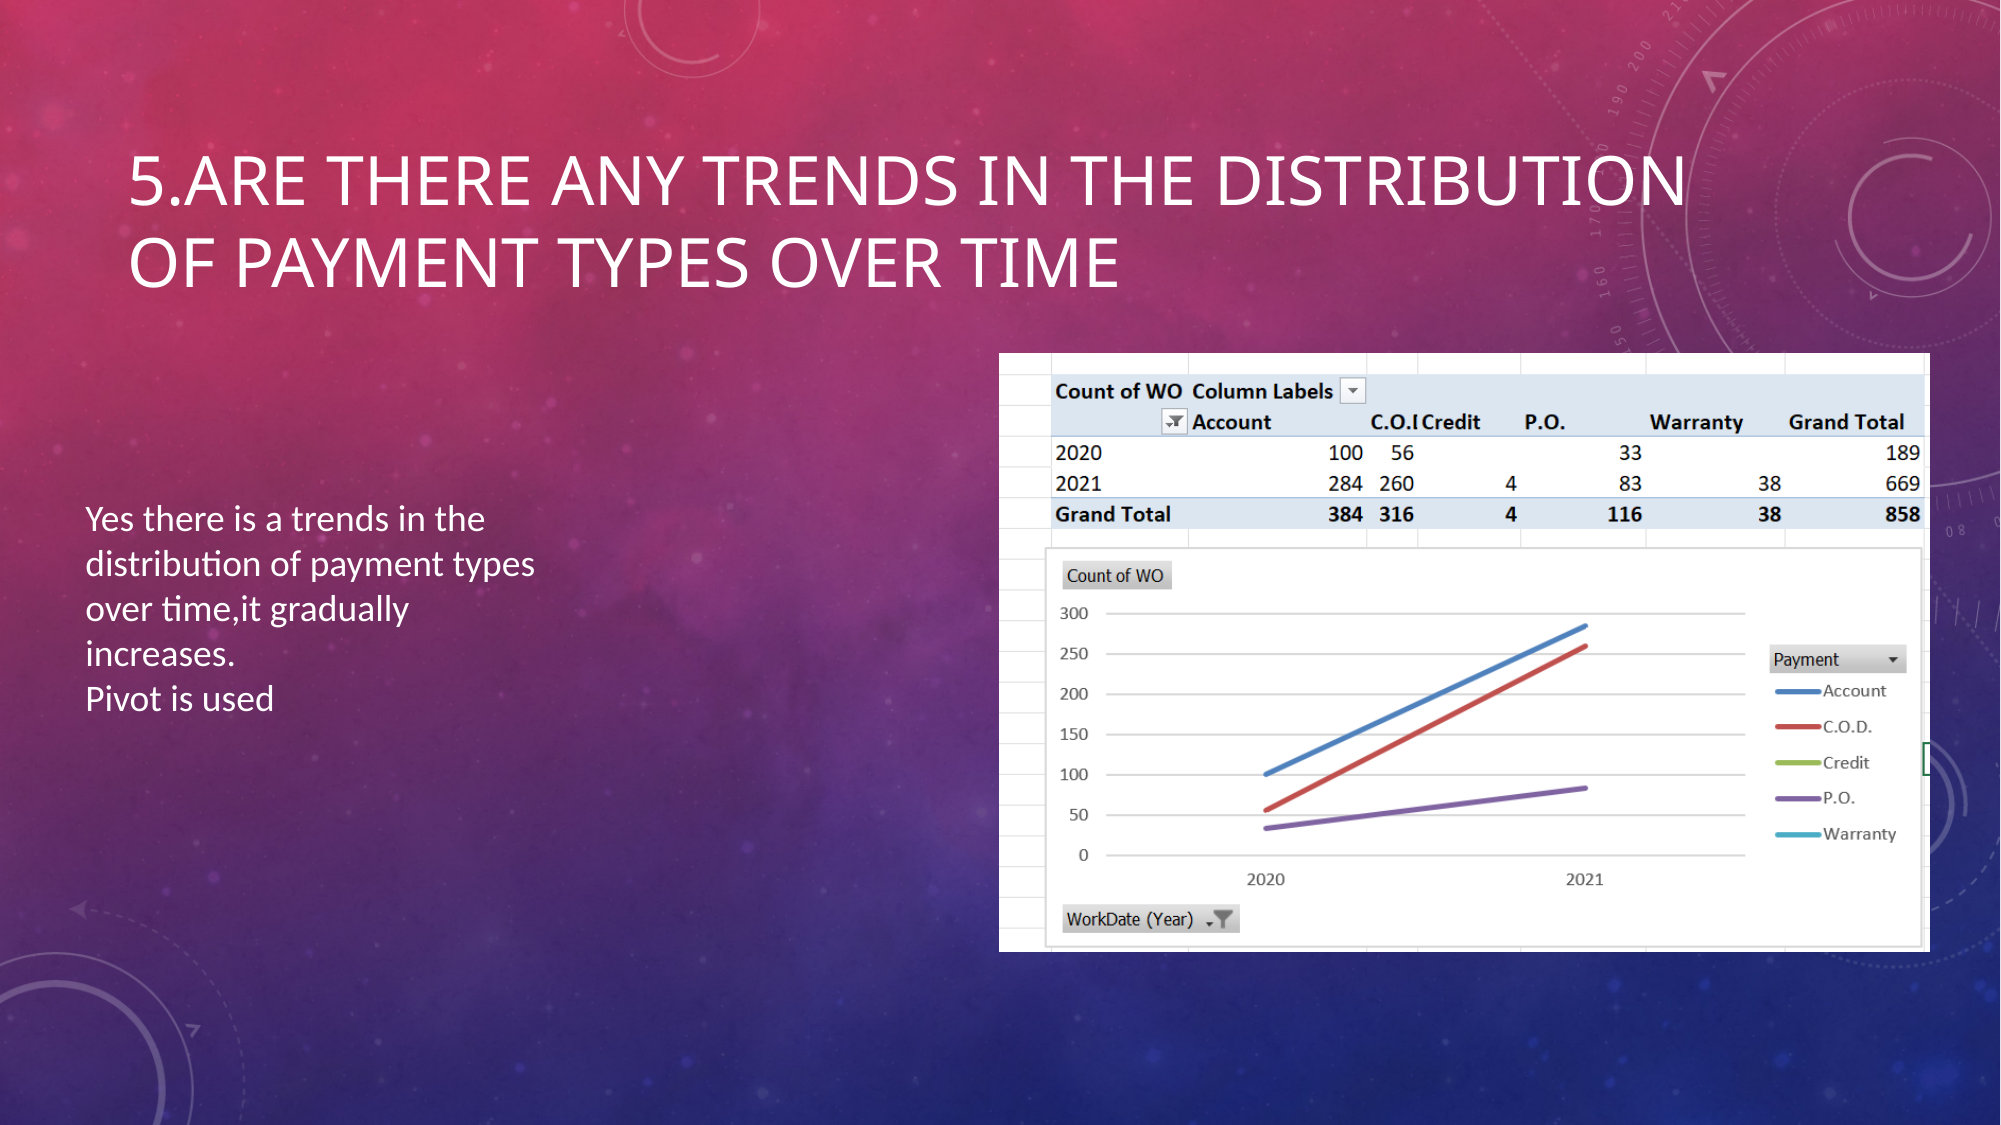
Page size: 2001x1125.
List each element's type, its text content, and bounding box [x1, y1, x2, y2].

picture [0, 0, 2001, 1125]
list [999, 352, 1930, 953]
title 5.Are there any trends in the distribution of payment types over time [112, 99, 1775, 339]
text_box Yes there is a trends in the distribution of payment types over time,it gradually increases. Pivot is used [70, 486, 578, 727]
